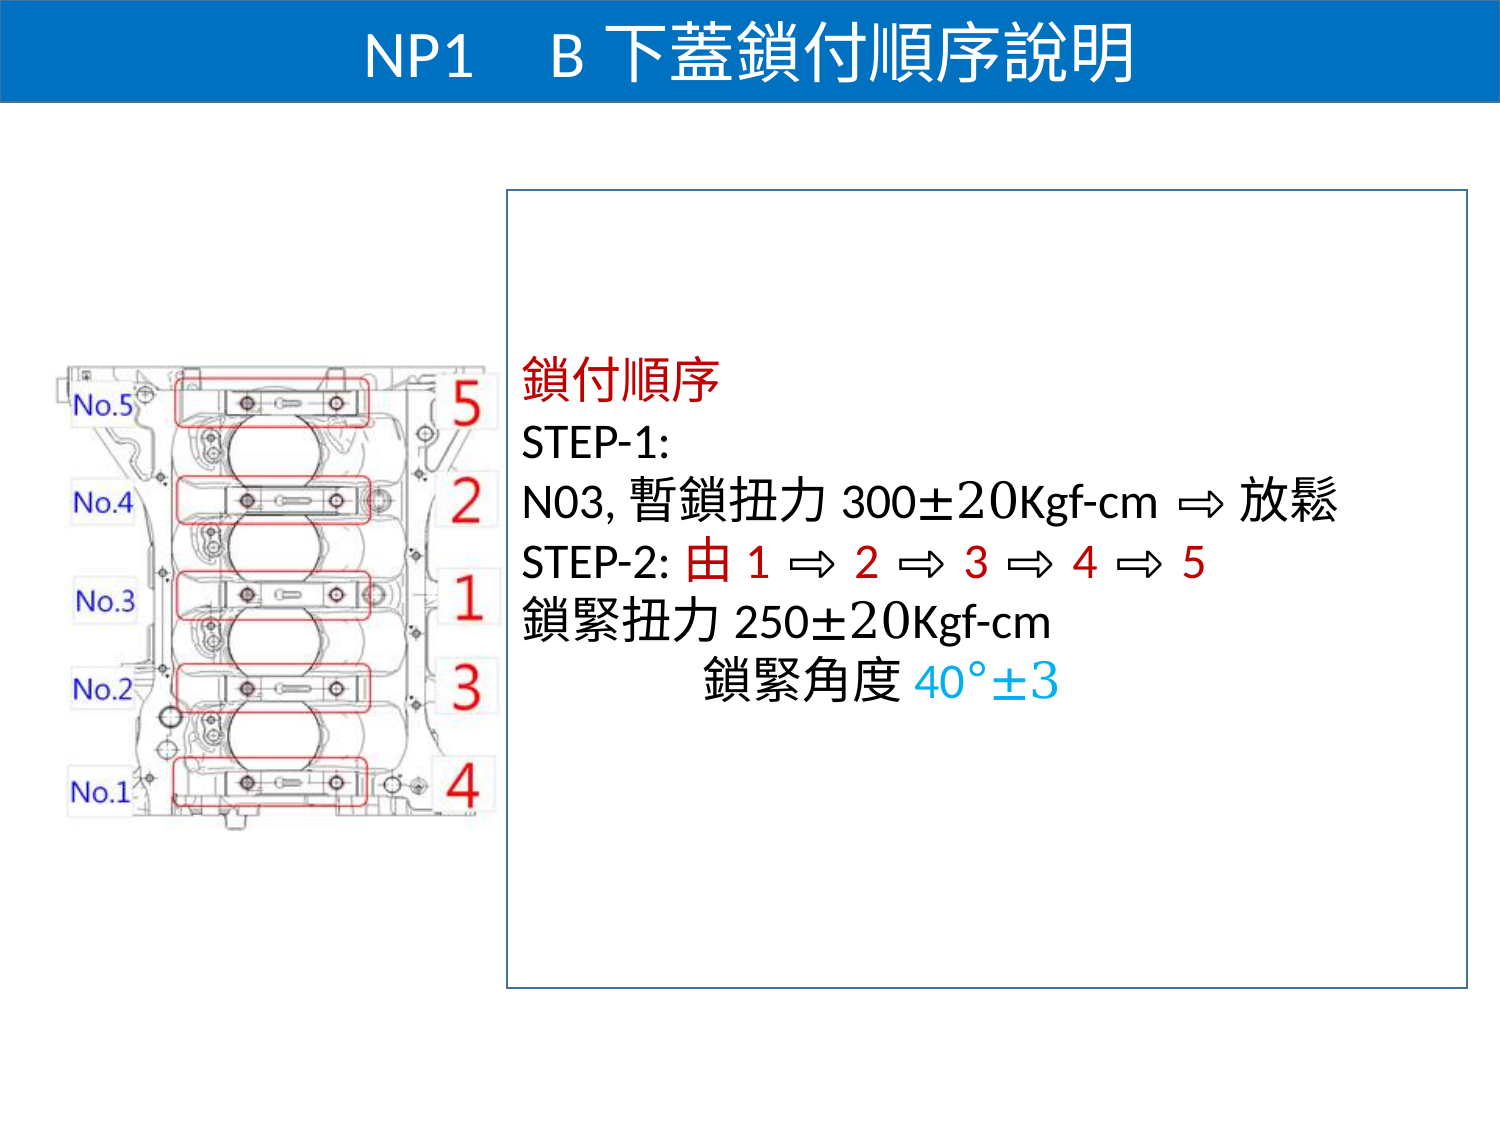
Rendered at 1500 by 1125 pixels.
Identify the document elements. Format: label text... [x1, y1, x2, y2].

text_box NP1 B下蓋鎖付順序說明 [0, 0, 1500, 103]
text_box 鎖付順序 STEP-1: N03,暫鎖扭力300±20Kgf-cm ⇨放鬆 STEP-2:由1 ⇨ 2 ⇨ 3 ⇨ 4 ⇨ 5 鎖緊扭力250±20Kgf-cm 鎖緊角度40°±3 [506, 189, 1468, 989]
picture [34, 345, 533, 832]
